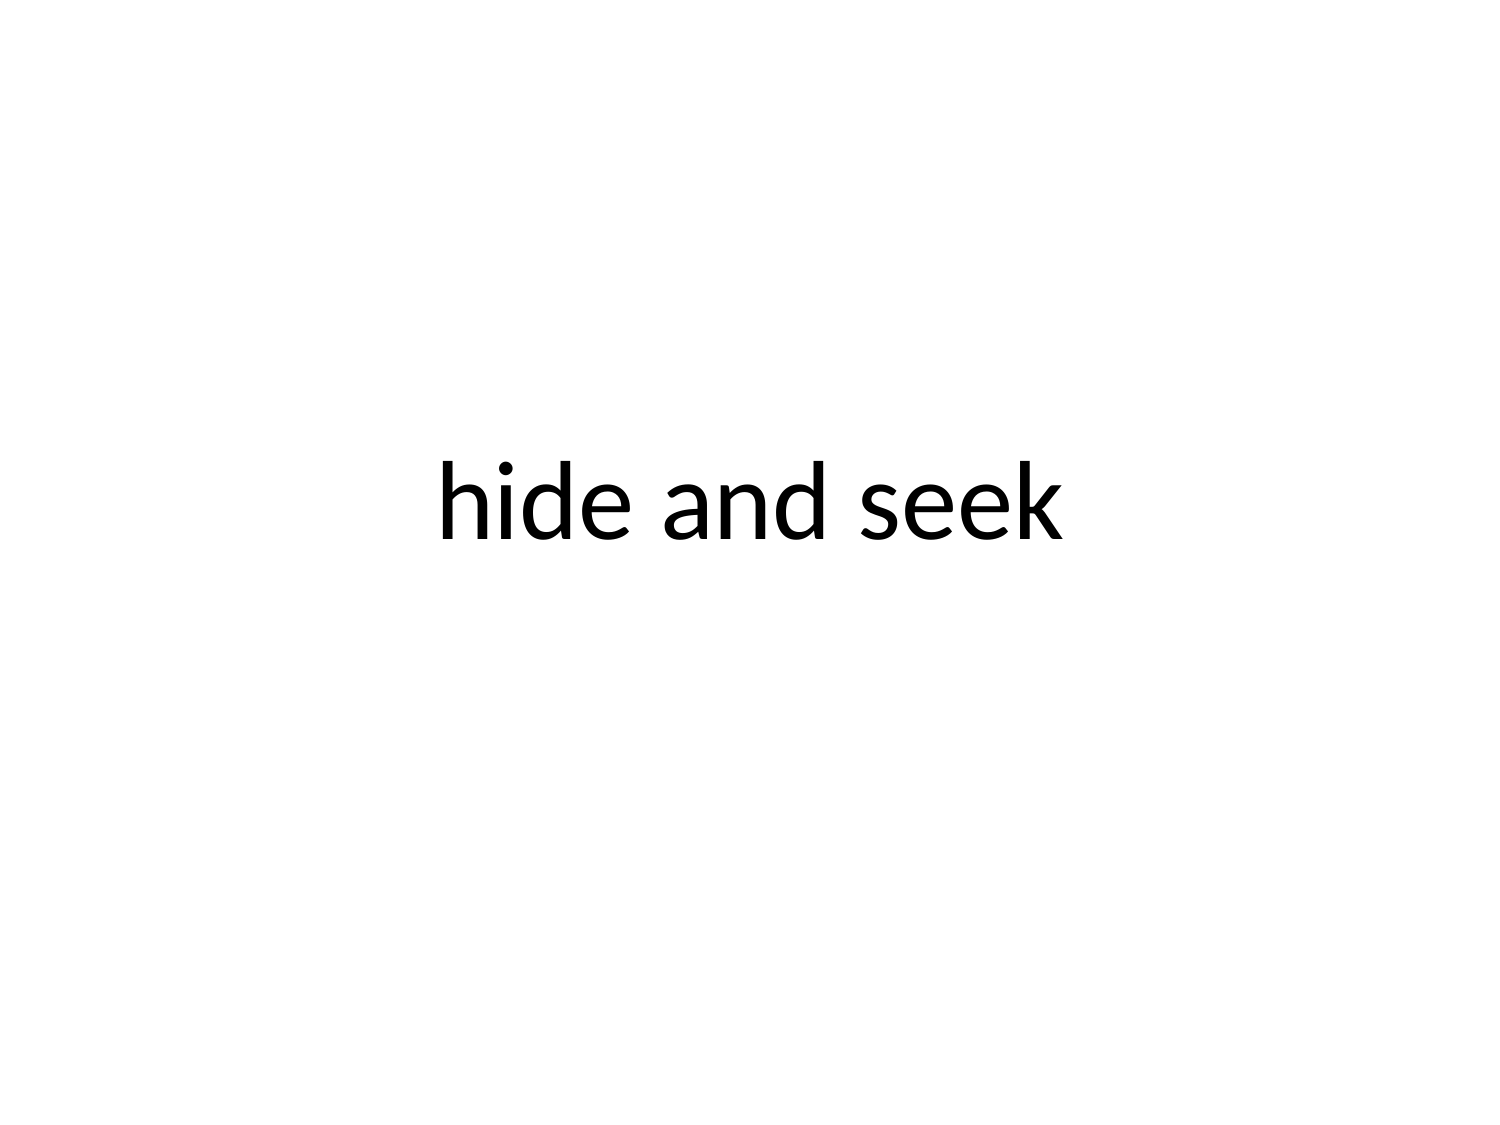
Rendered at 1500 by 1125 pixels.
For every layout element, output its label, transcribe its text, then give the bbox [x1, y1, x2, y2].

list hide and seek [75, 262, 1425, 1005]
